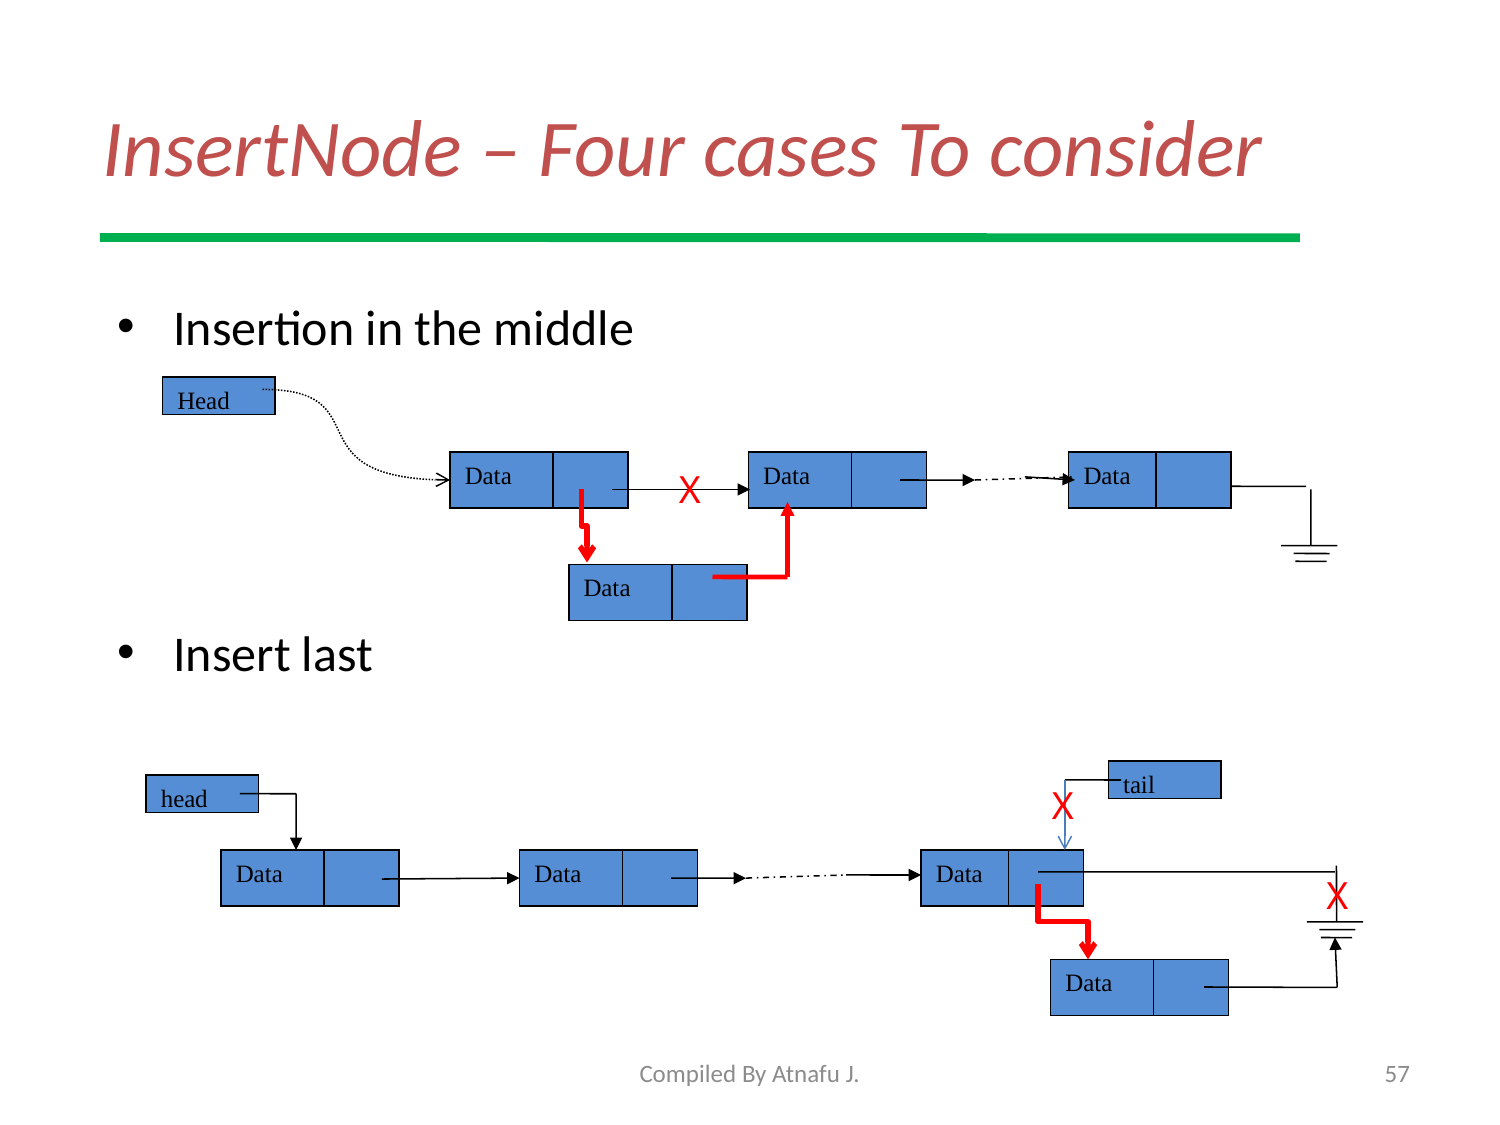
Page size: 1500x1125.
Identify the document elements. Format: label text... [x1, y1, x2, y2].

text_box Data [1068, 451, 1156, 509]
text_box Data [921, 849, 1008, 907]
text_box [671, 564, 747, 621]
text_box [1025, 896, 1101, 948]
text_box [716, 483, 743, 496]
text_box [553, 451, 628, 509]
text_box [1156, 451, 1232, 509]
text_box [519, 849, 747, 907]
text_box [1306, 921, 1364, 938]
text_box [381, 871, 514, 885]
title InsertNode – Four cases To consider [87, 50, 1438, 238]
text_box [1008, 849, 1084, 907]
text_box [1329, 946, 1342, 988]
text_box tail [1108, 761, 1221, 799]
text_box Data [221, 849, 324, 907]
text_box X [1311, 864, 1364, 921]
text_box [1153, 959, 1229, 1016]
text_box [846, 868, 922, 882]
text_box [1024, 473, 1075, 486]
text_box [324, 849, 400, 907]
slide_number 57 [1074, 1042, 1425, 1103]
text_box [547, 522, 621, 529]
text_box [145, 774, 297, 851]
text_box Data [450, 451, 553, 509]
text_box X [664, 459, 716, 519]
text_box Data [568, 564, 671, 621]
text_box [748, 451, 976, 509]
list Insertion in the middle Insert last [101, 287, 1377, 1050]
text_box Data [1050, 959, 1153, 1016]
text_box Head [162, 376, 275, 415]
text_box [1280, 545, 1338, 562]
footer Compiled By Atnafu J. [512, 1042, 988, 1103]
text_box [262, 389, 451, 481]
text_box X [1037, 774, 1089, 835]
